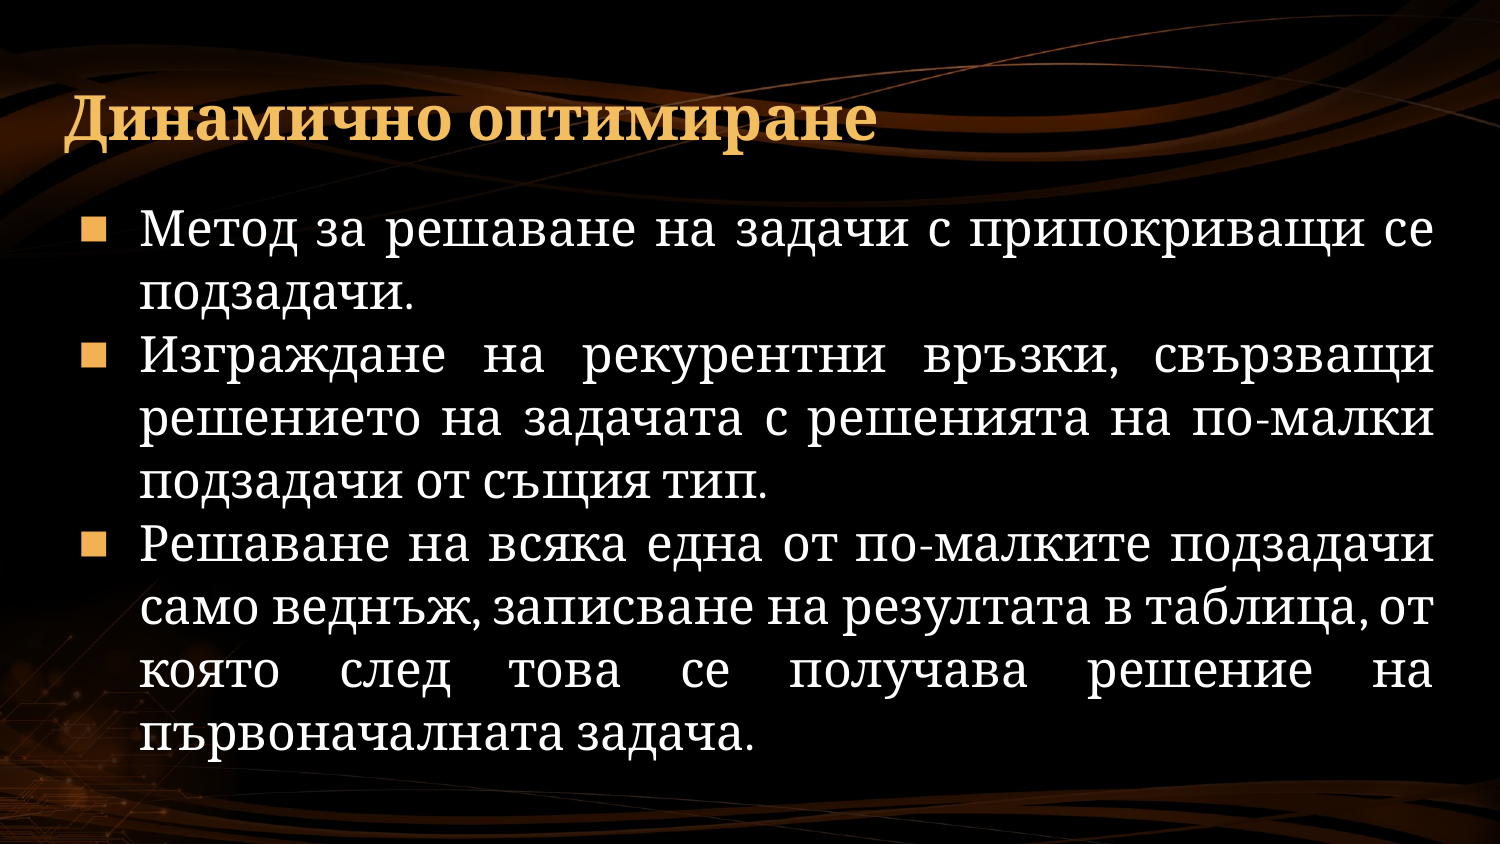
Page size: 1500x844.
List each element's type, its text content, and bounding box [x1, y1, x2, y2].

picture [0, 0, 1500, 844]
title Динамично оптимиране [51, 72, 1449, 167]
list Метод за решаване на задачи с припокриващи се подзадачи. Изграждане на рекурентни връзки, свързващи решението на задачата с решенията на по-малки подзадачи от същия тип. Решаване на всяка една от по-малките подзадачи само веднъж, записване на резултата в таблица, от която след това се получава решение на първоначалната задача. [51, 189, 1449, 750]
